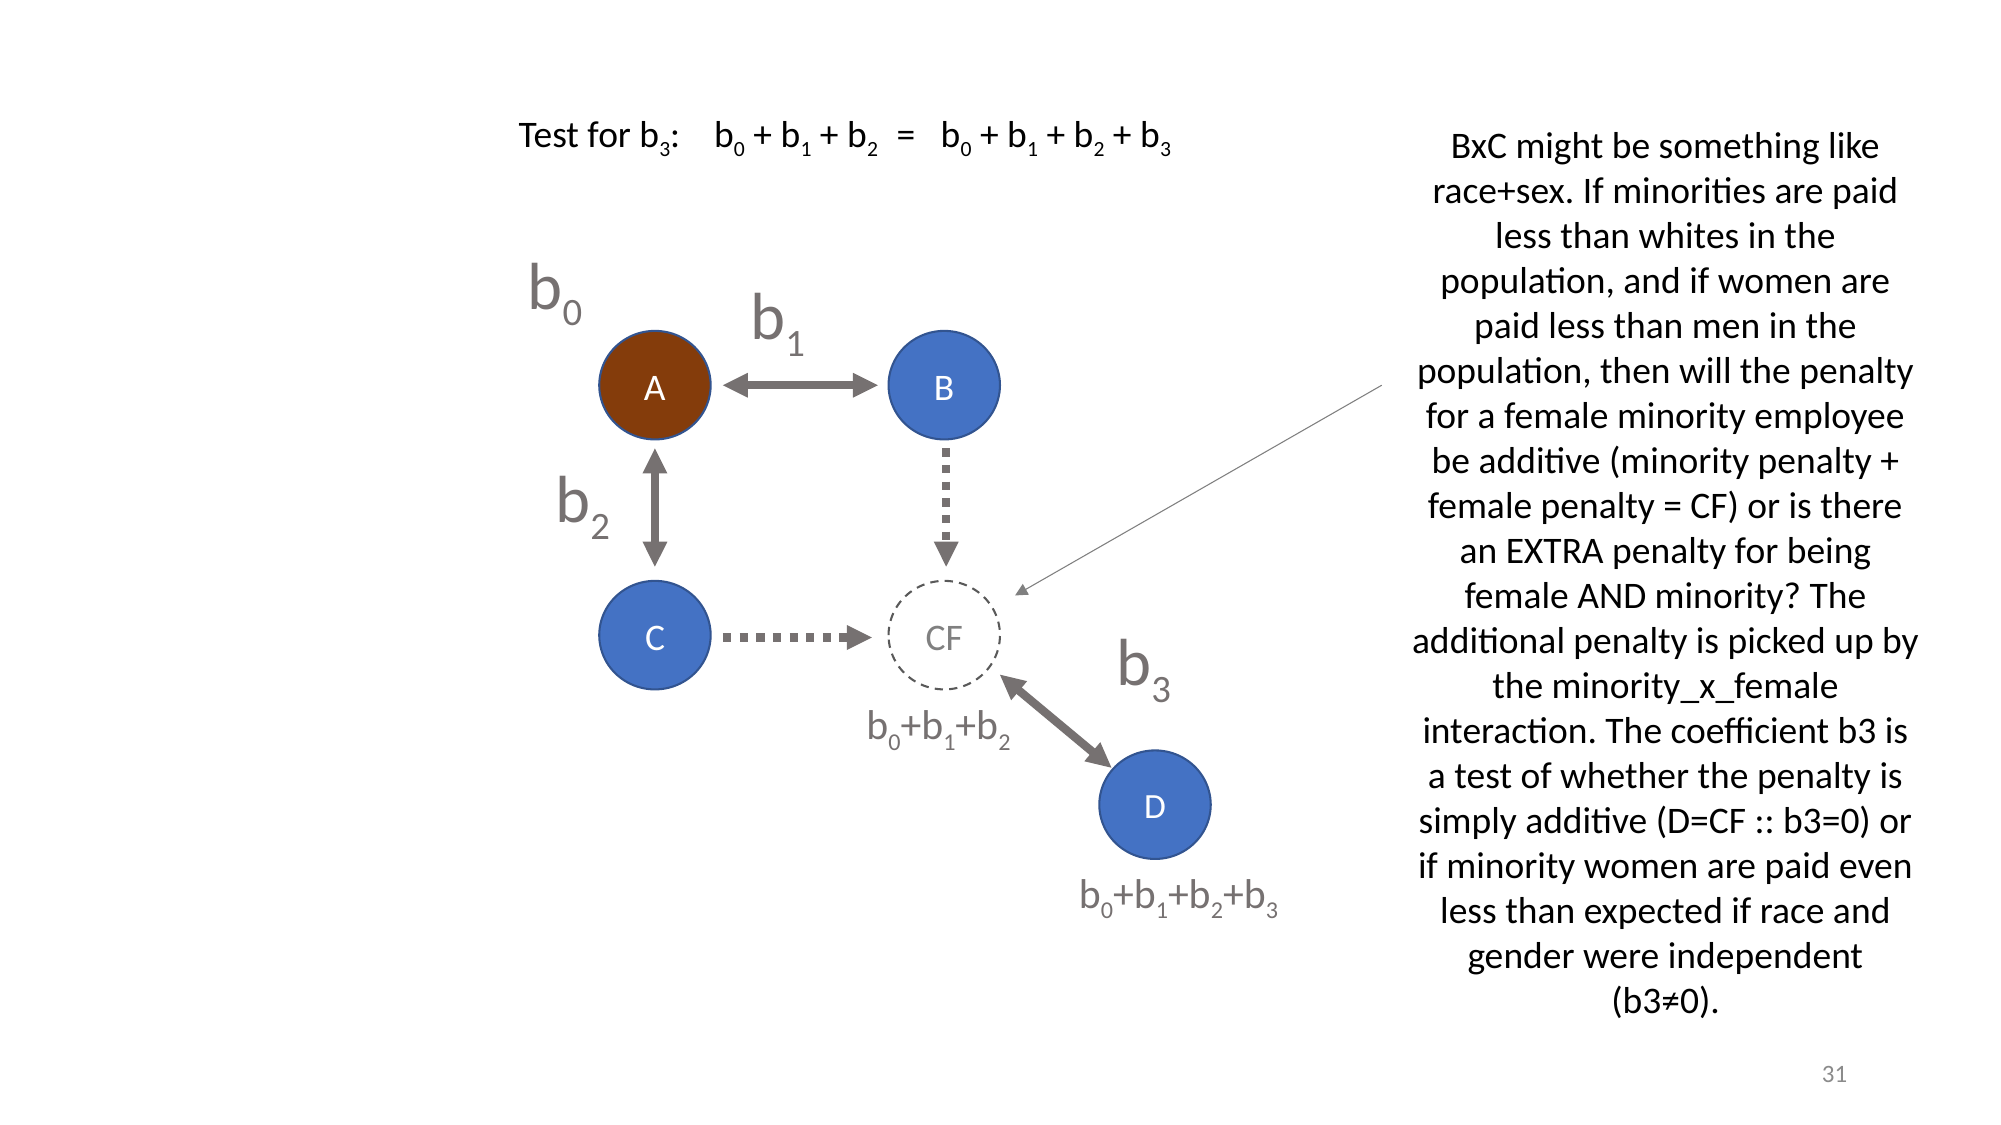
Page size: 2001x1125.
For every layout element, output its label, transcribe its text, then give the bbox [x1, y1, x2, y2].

text_box B [887, 329, 1002, 441]
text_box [1015, 385, 1382, 596]
text_box b2 [540, 448, 625, 555]
text_box A [598, 329, 712, 441]
text_box b0+b1+b2+b3 [1064, 859, 1294, 931]
text_box b1 [735, 265, 820, 372]
text_box C [598, 579, 712, 691]
text_box Test for b3: b0 + b1 + b2 = b0 + b1 + b2 + b3 [503, 102, 1187, 169]
text_box BxC might be something like race+sex. If minorities are paid less than whites in the population, and if women are paid less than men in the population, then will the penalty for a female minority employee be additive (minority penalty + female penalty = CF) or is there an EXTRA penalty for being female AND minority? The additional penalty is picked up by the minority_x_female interaction. The coefficient b3 is a test of whether the penalty is simply additive (D=CF :: b3=0) or if minority women are paid even less than expected if race and gender were independent (b3≠0). [1396, 113, 1935, 1029]
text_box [999, 674, 1112, 768]
text_box b0 [512, 235, 597, 341]
text_box D [1098, 749, 1212, 859]
slide_number 31 [1412, 1042, 1863, 1103]
text_box b0+b1+b2 [851, 690, 999, 763]
text_box b3 [1101, 611, 1186, 718]
text_box CF [887, 579, 1001, 690]
